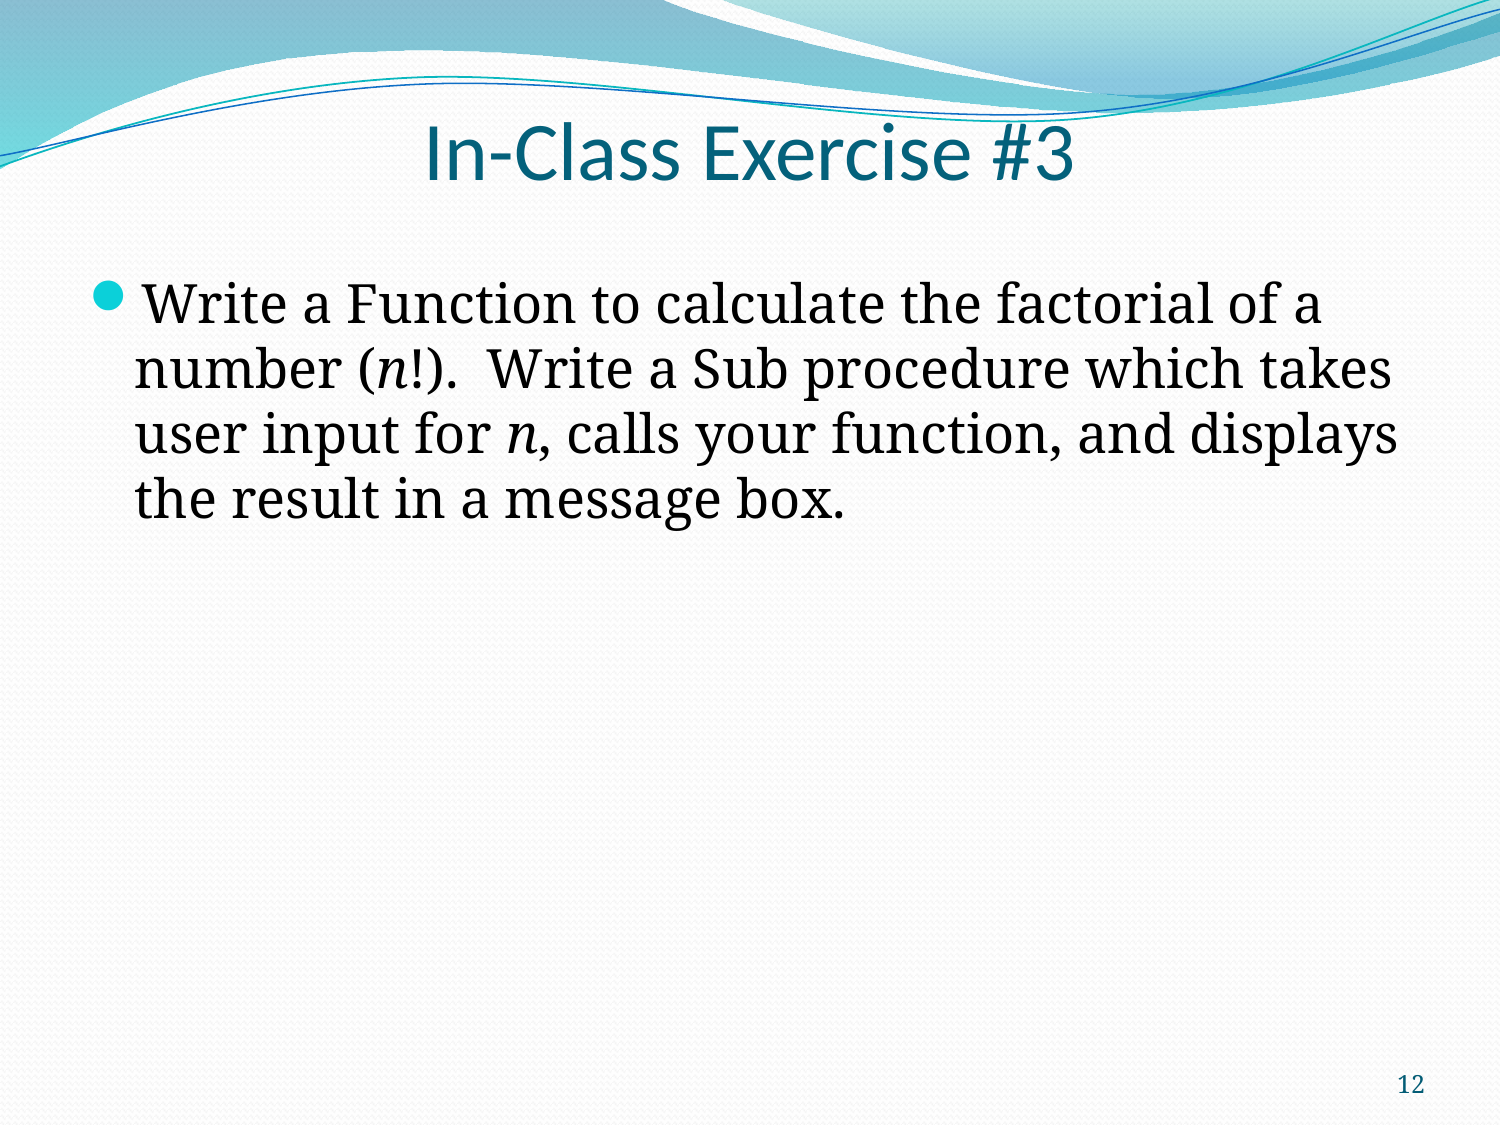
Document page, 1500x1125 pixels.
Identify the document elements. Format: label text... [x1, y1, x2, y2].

title In-Class Exercise #3 [75, 99, 1425, 197]
list Write a Function to calculate the factorial of a number (n!). Write a Sub procedure which takes user input for n, calls your function, and displays the result in a message box. [75, 262, 1425, 1038]
slide_number 12 [1299, 1042, 1425, 1103]
